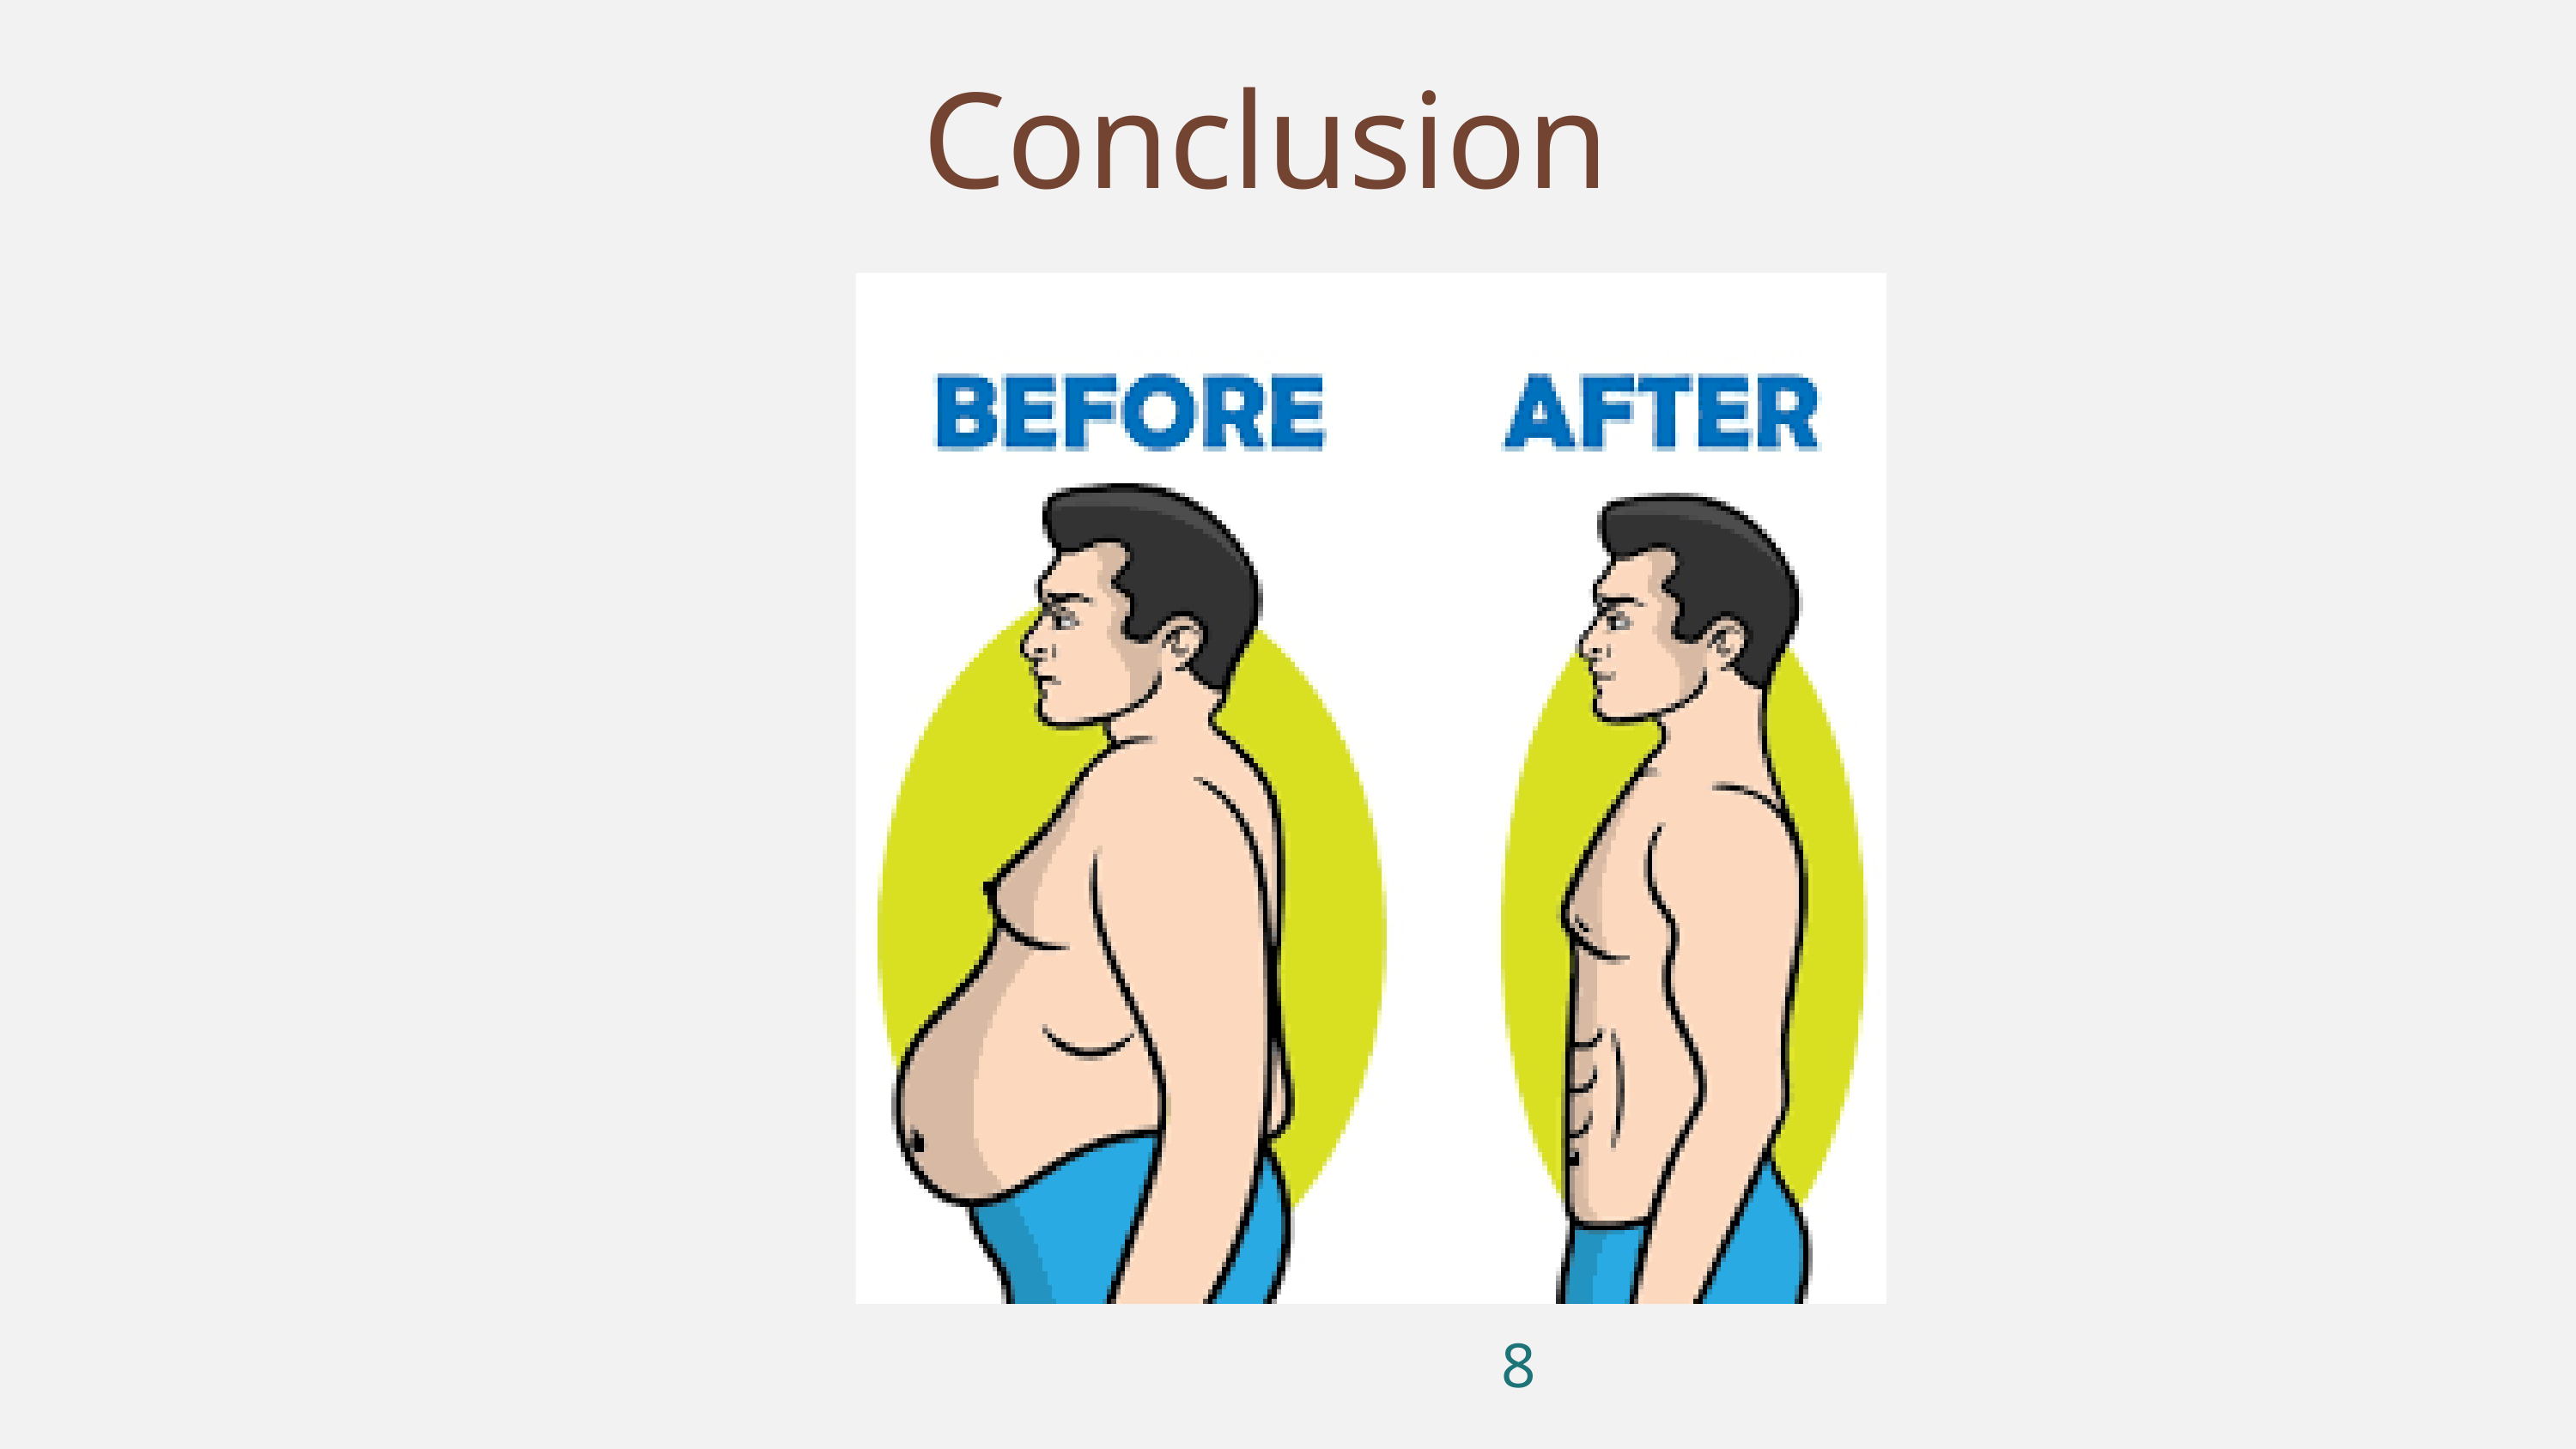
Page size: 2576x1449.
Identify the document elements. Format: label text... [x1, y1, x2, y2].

text_box 8 [1502, 1314, 1537, 1400]
text_box [855, 290, 1886, 1304]
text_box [645, 56, 1887, 284]
